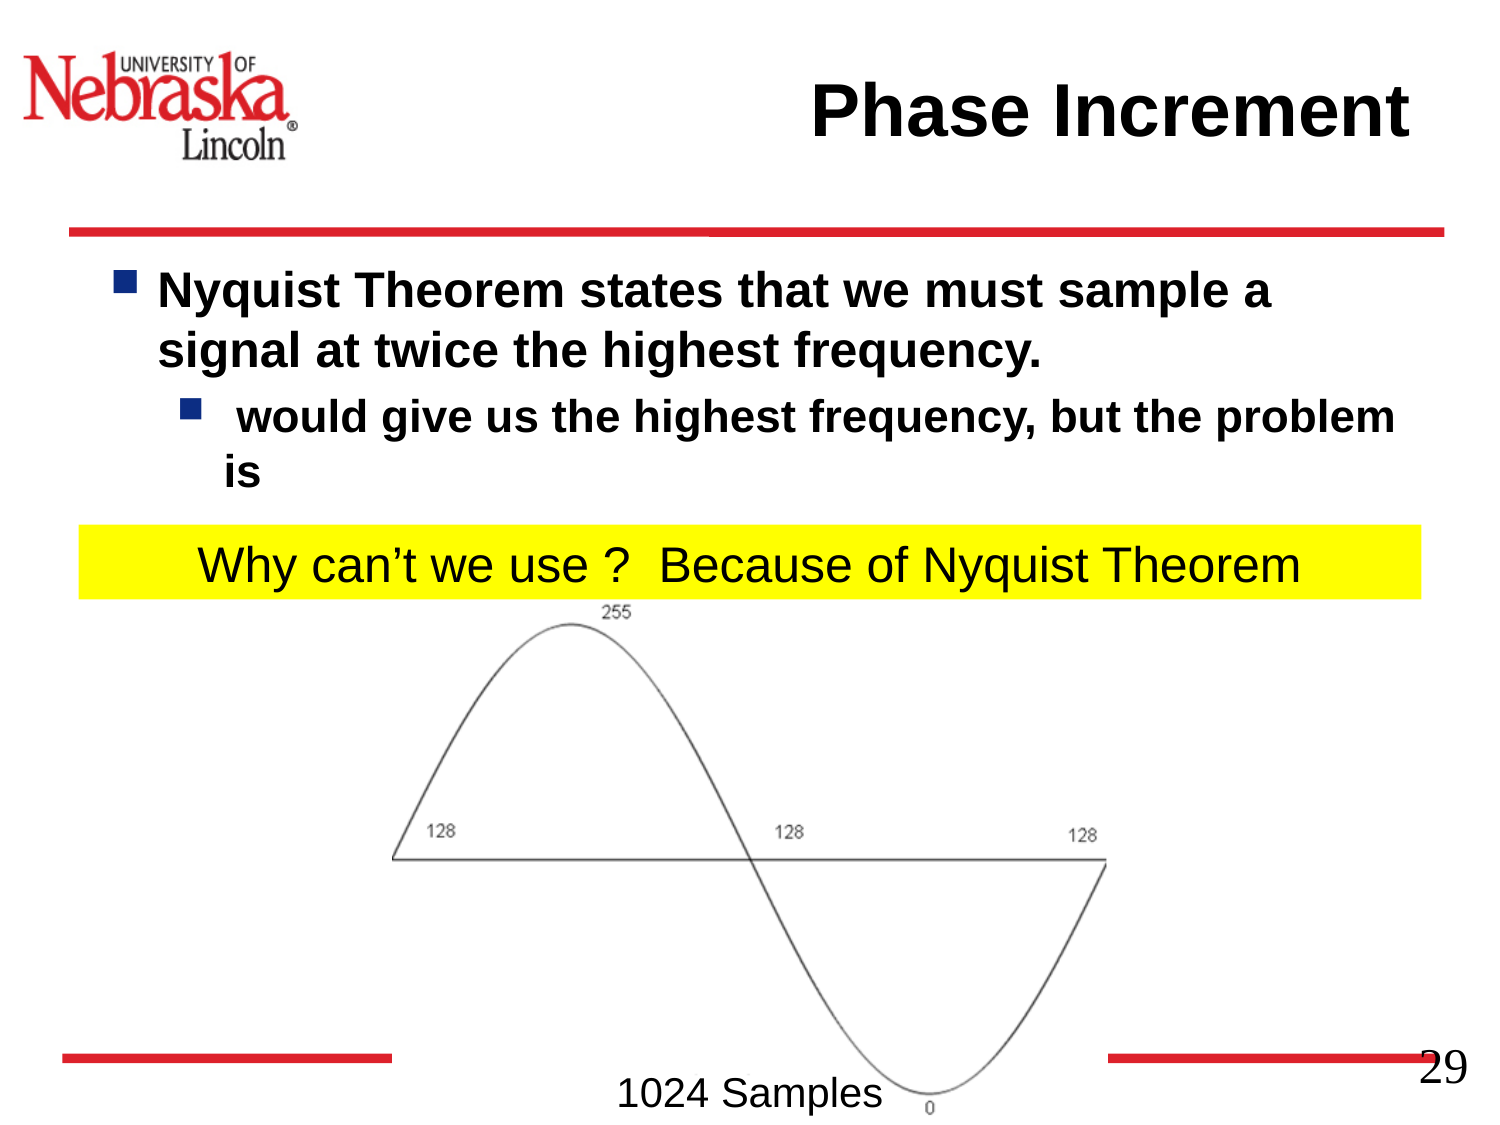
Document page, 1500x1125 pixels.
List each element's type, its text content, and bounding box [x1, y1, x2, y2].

title Phase Increment [313, 12, 1427, 201]
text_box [391, 600, 1108, 1125]
slide_number 29 [1133, 1025, 1484, 1105]
picture [1, 32, 313, 181]
